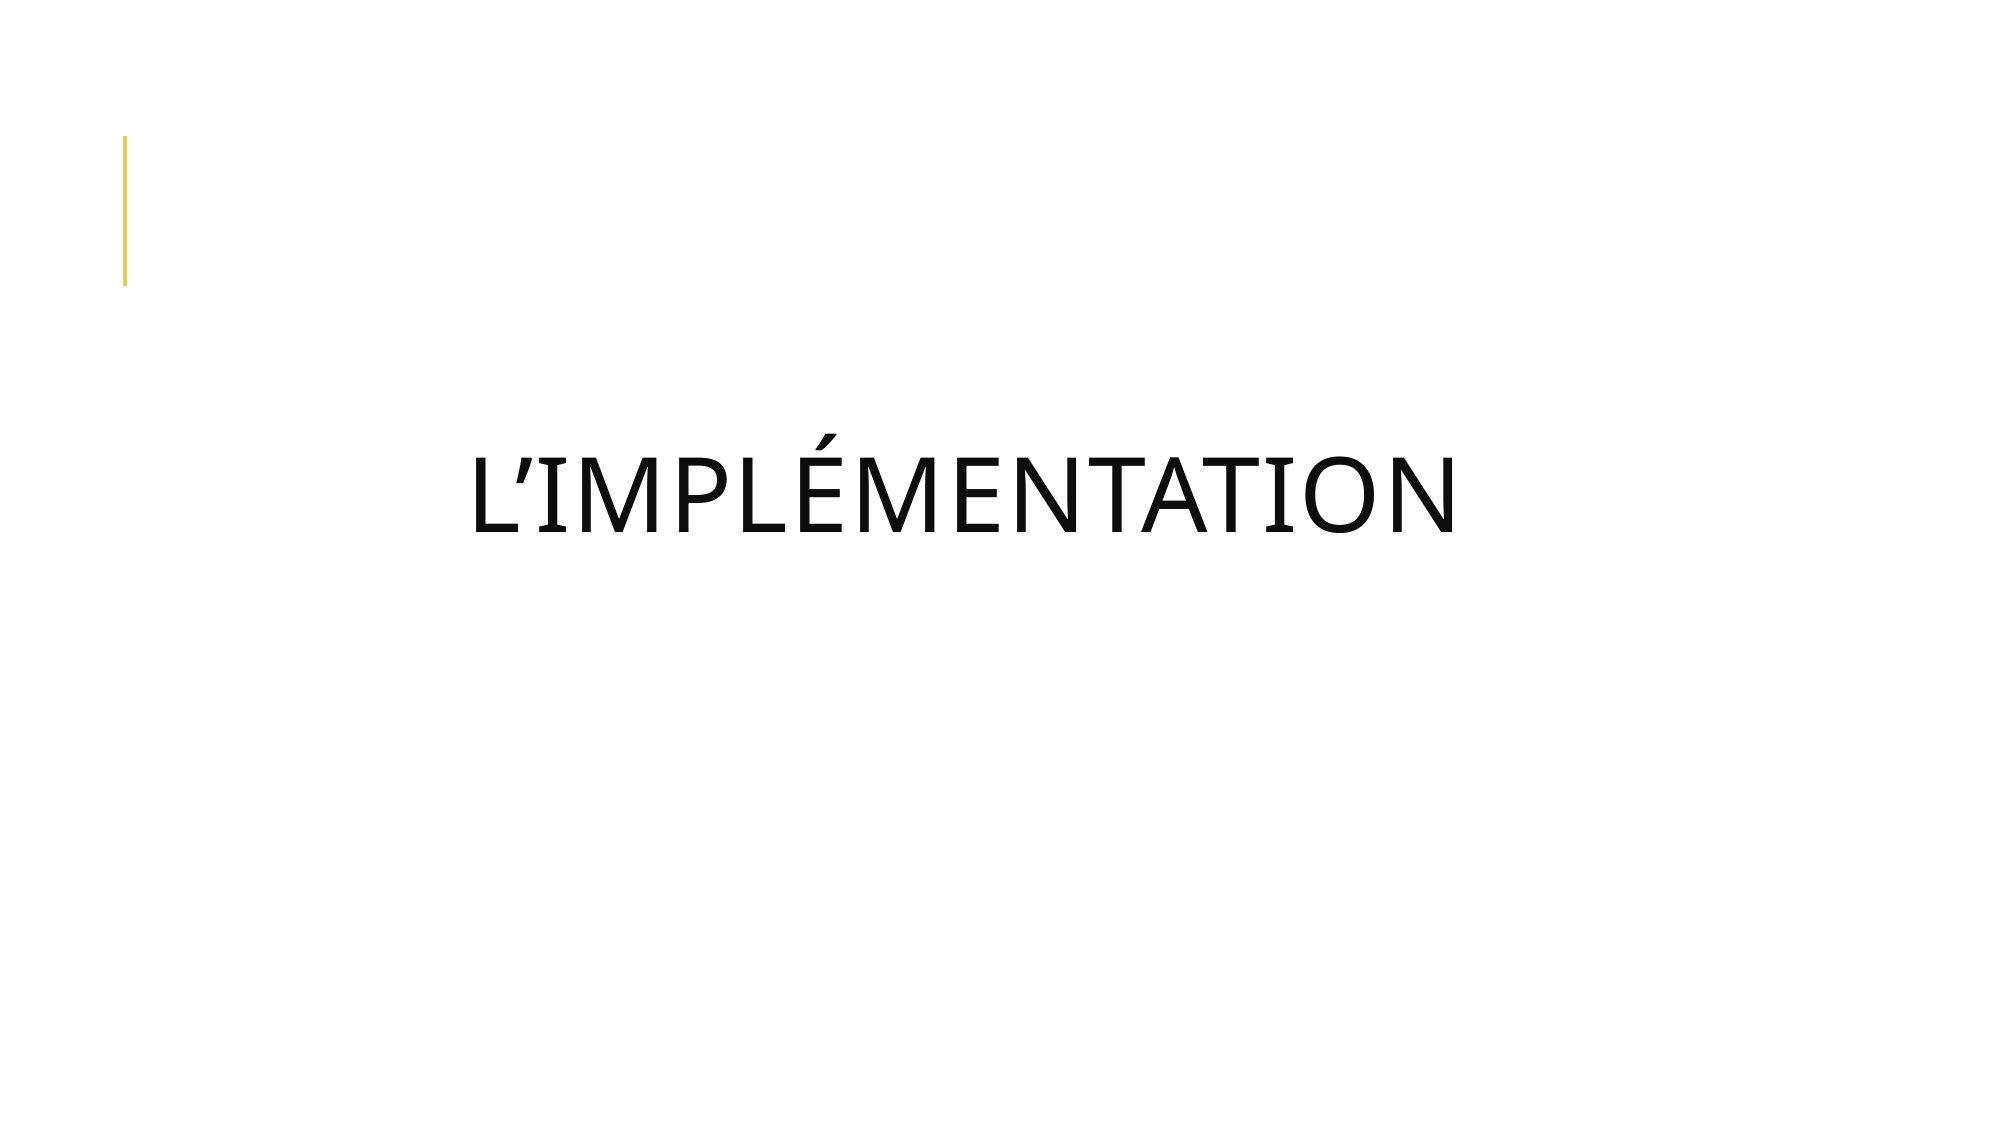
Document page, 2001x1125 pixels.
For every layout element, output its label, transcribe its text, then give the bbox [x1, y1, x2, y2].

title L’implémentation [168, 96, 1763, 909]
